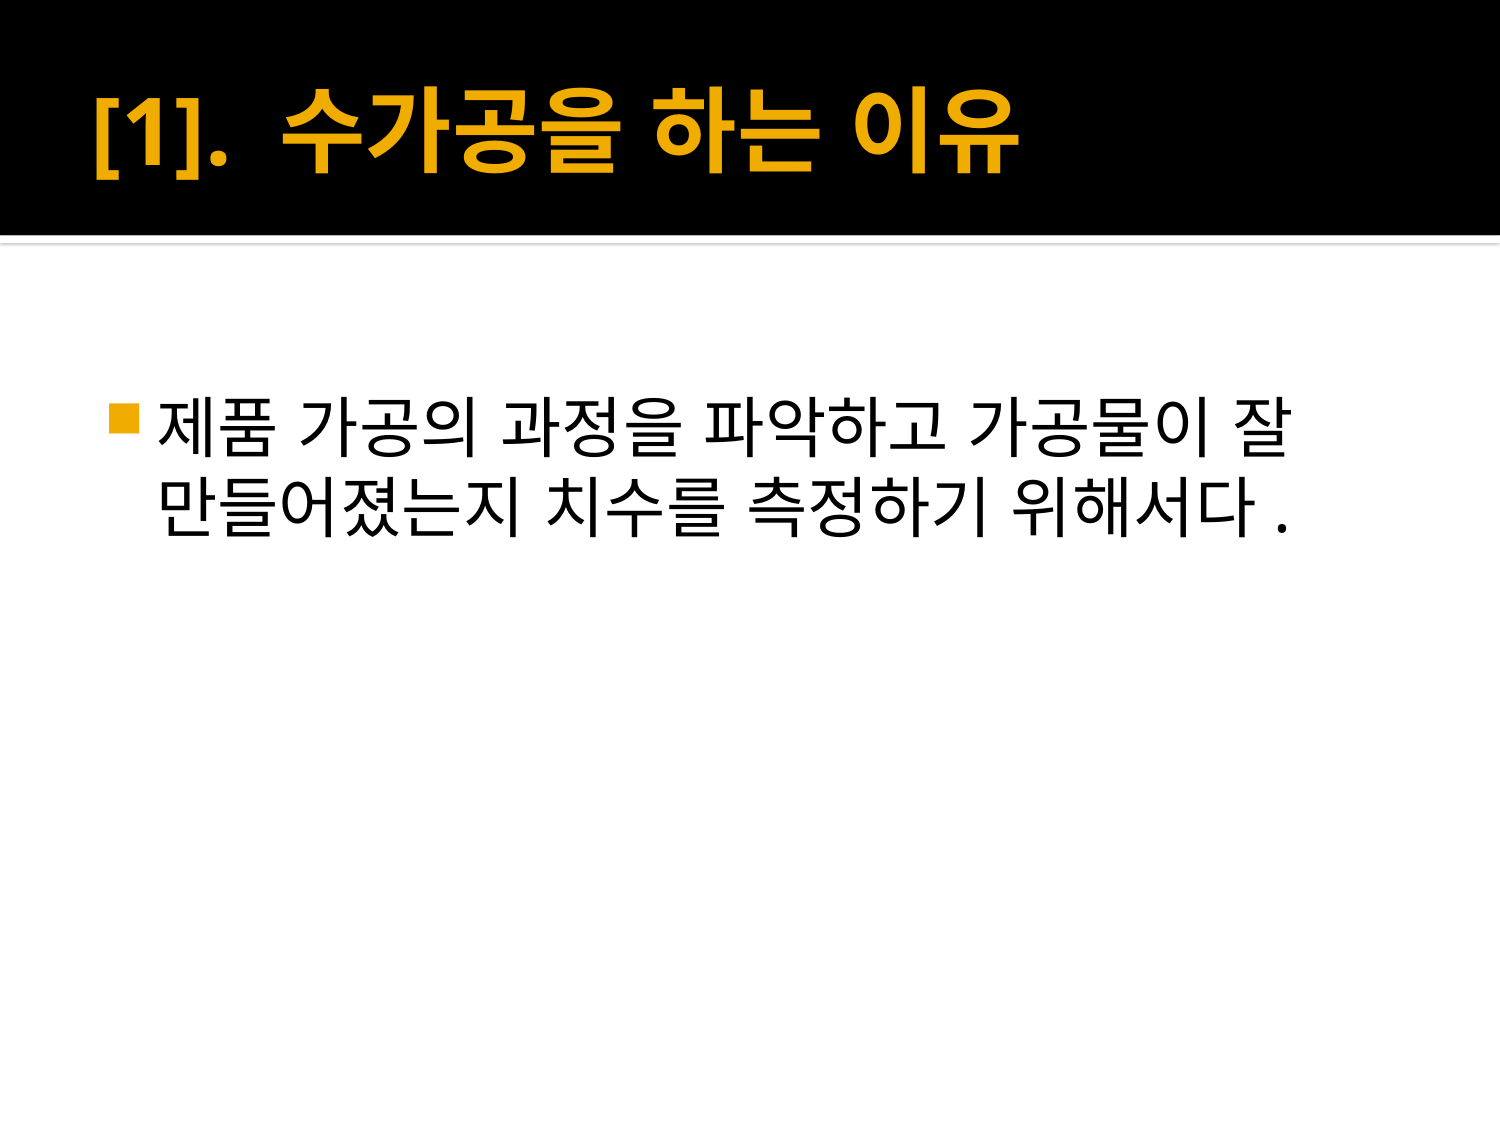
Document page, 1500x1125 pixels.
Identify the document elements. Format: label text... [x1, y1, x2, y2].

title [1]. 수가공을 하는 이유 [75, 25, 1425, 231]
list 제품 가공의 과정을 파악하고 가공물이 잘 만들어졌는지 치수를 측정하기 위해서다. [75, 291, 1425, 1050]
